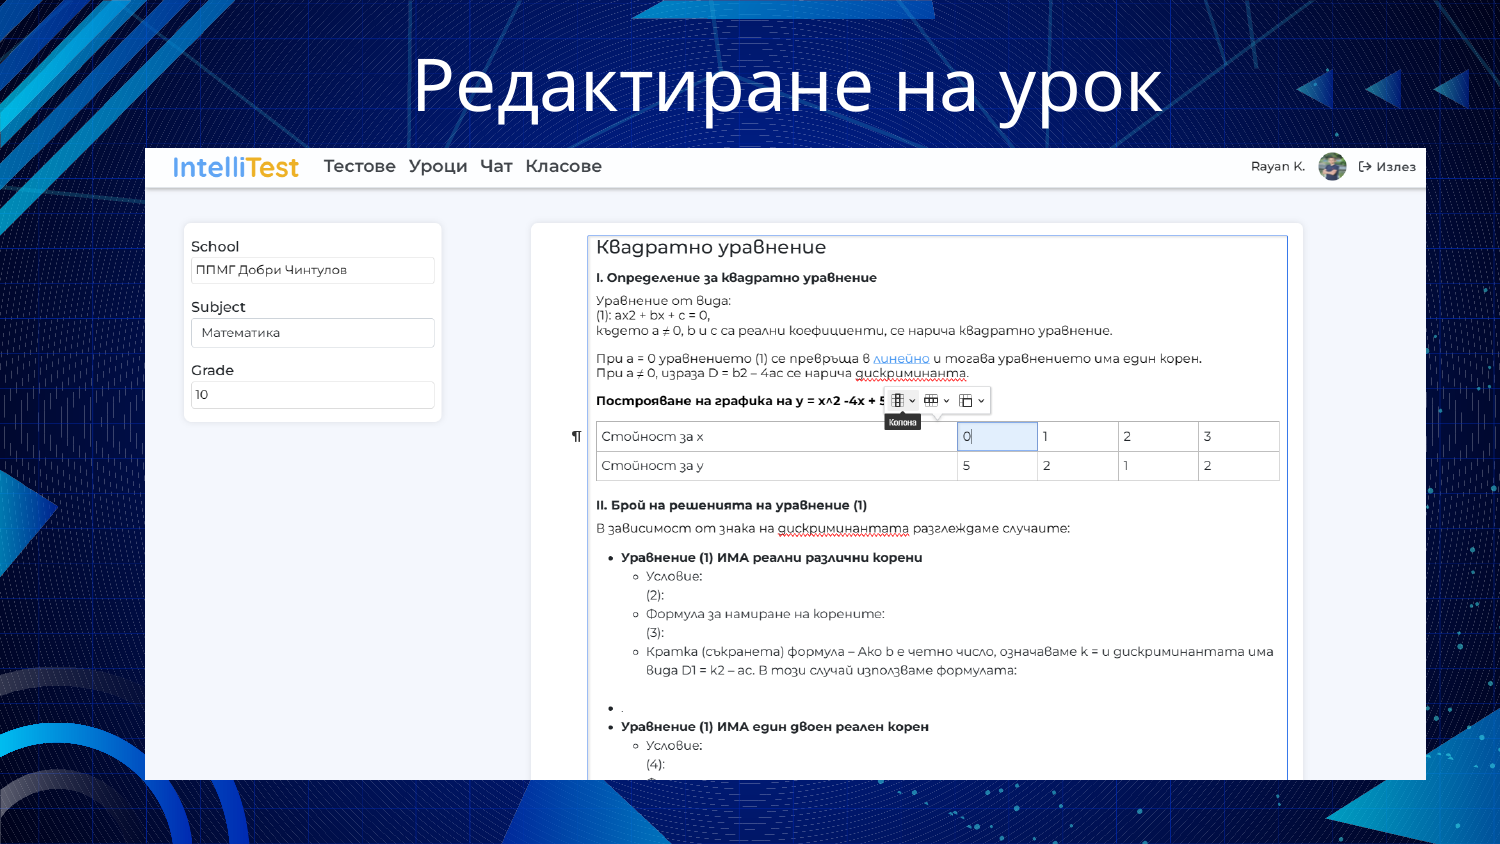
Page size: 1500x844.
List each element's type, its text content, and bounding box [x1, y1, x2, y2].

picture [145, 148, 1426, 780]
title Редактиране на урок [193, 35, 1383, 130]
